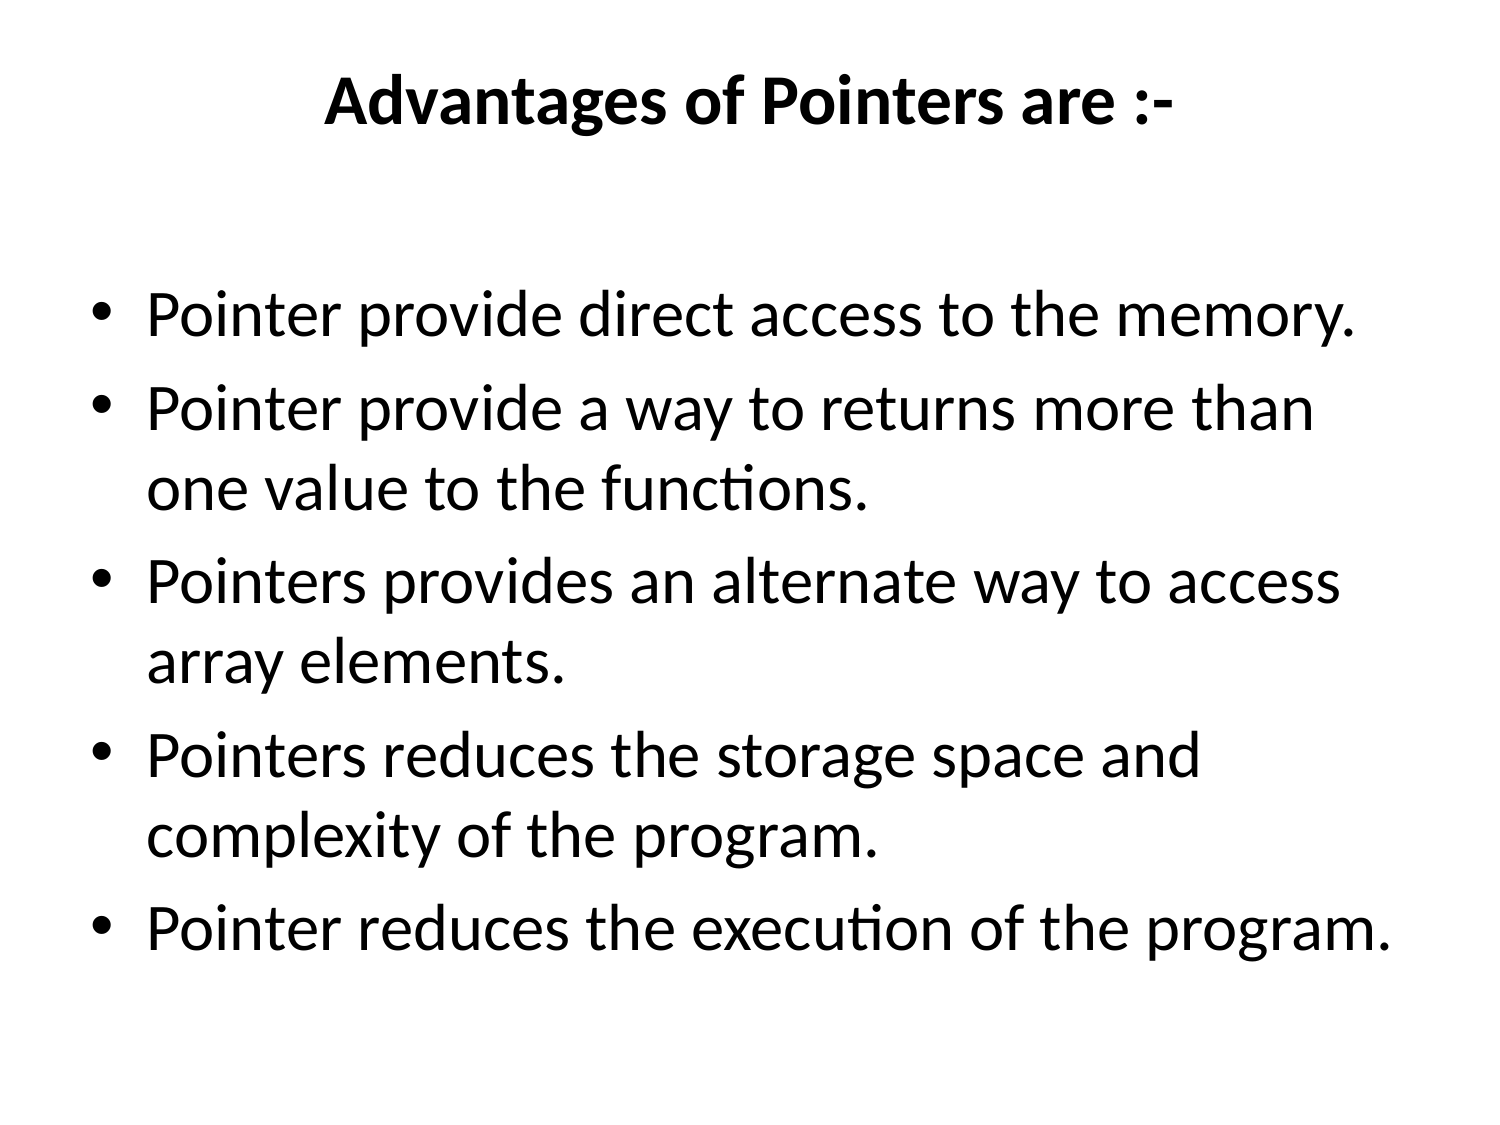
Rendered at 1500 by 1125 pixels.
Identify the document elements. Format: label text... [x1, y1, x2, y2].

list Pointer provide direct access to the memory. Pointer provide a way to returns more than one value to the functions. Pointers provides an alternate way to access array elements. Pointers reduces the storage space and complexity of the program. Pointer reduces the execution of the program. [75, 262, 1425, 1005]
title Advantages of Pointers are :- [75, 45, 1425, 233]
